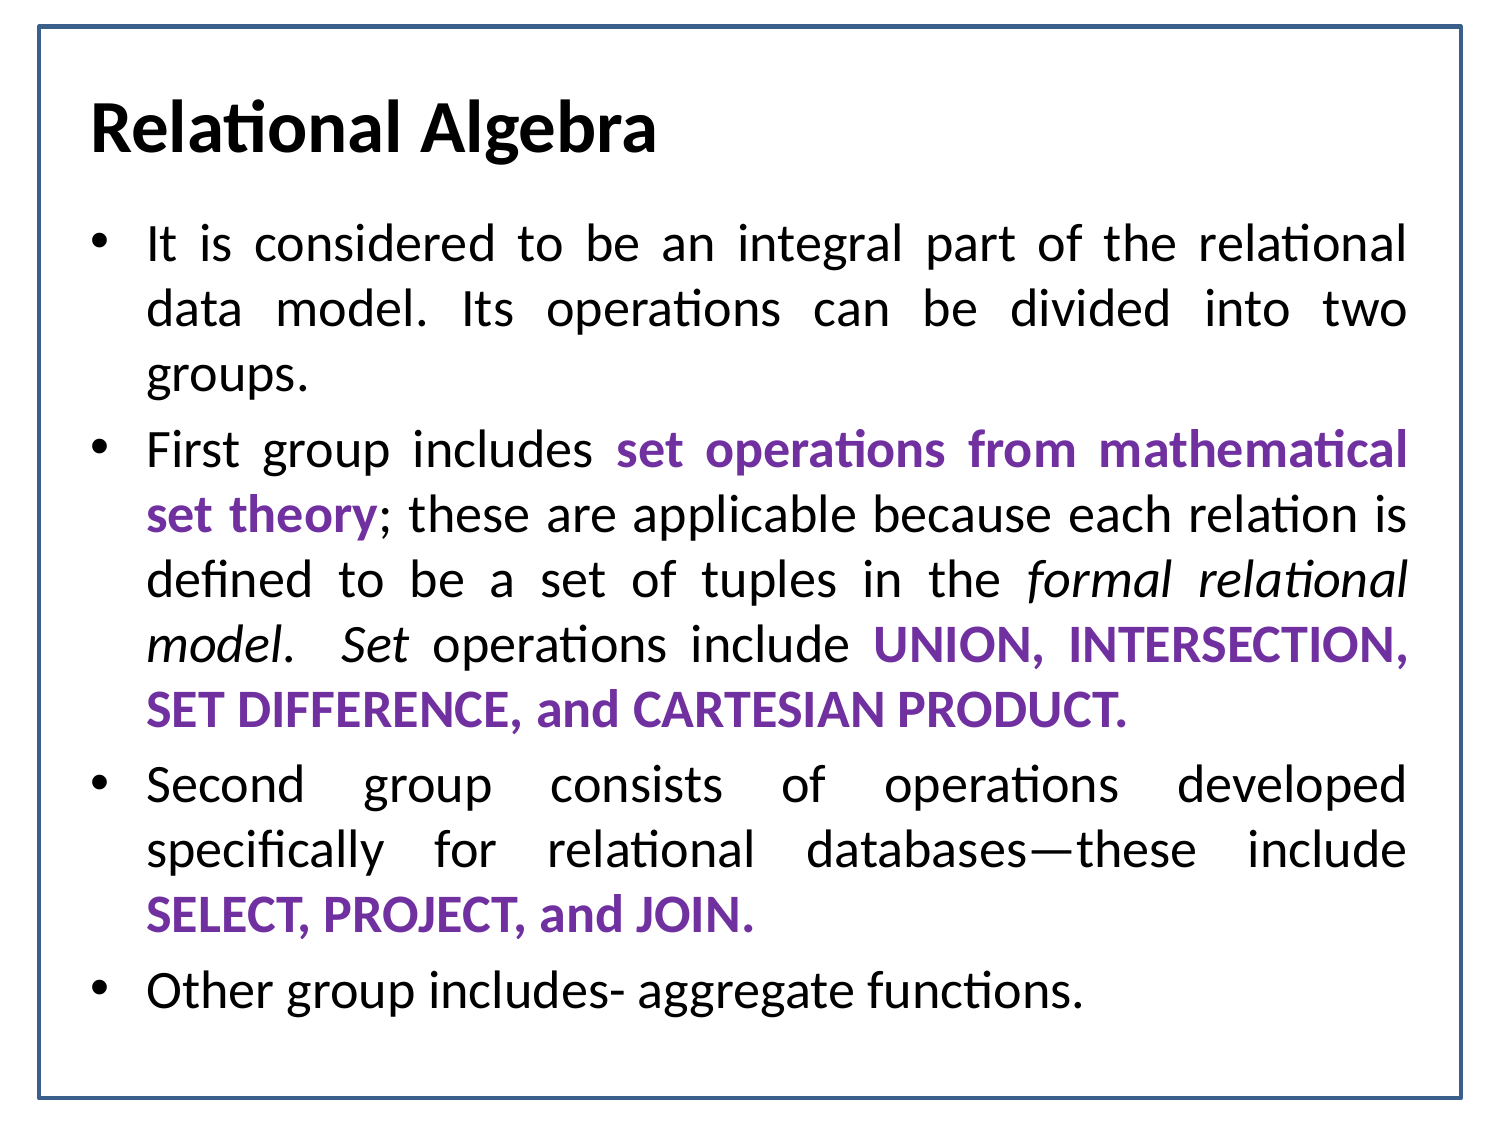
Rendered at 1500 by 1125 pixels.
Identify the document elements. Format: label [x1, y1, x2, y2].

text_box [37, 24, 1463, 1100]
